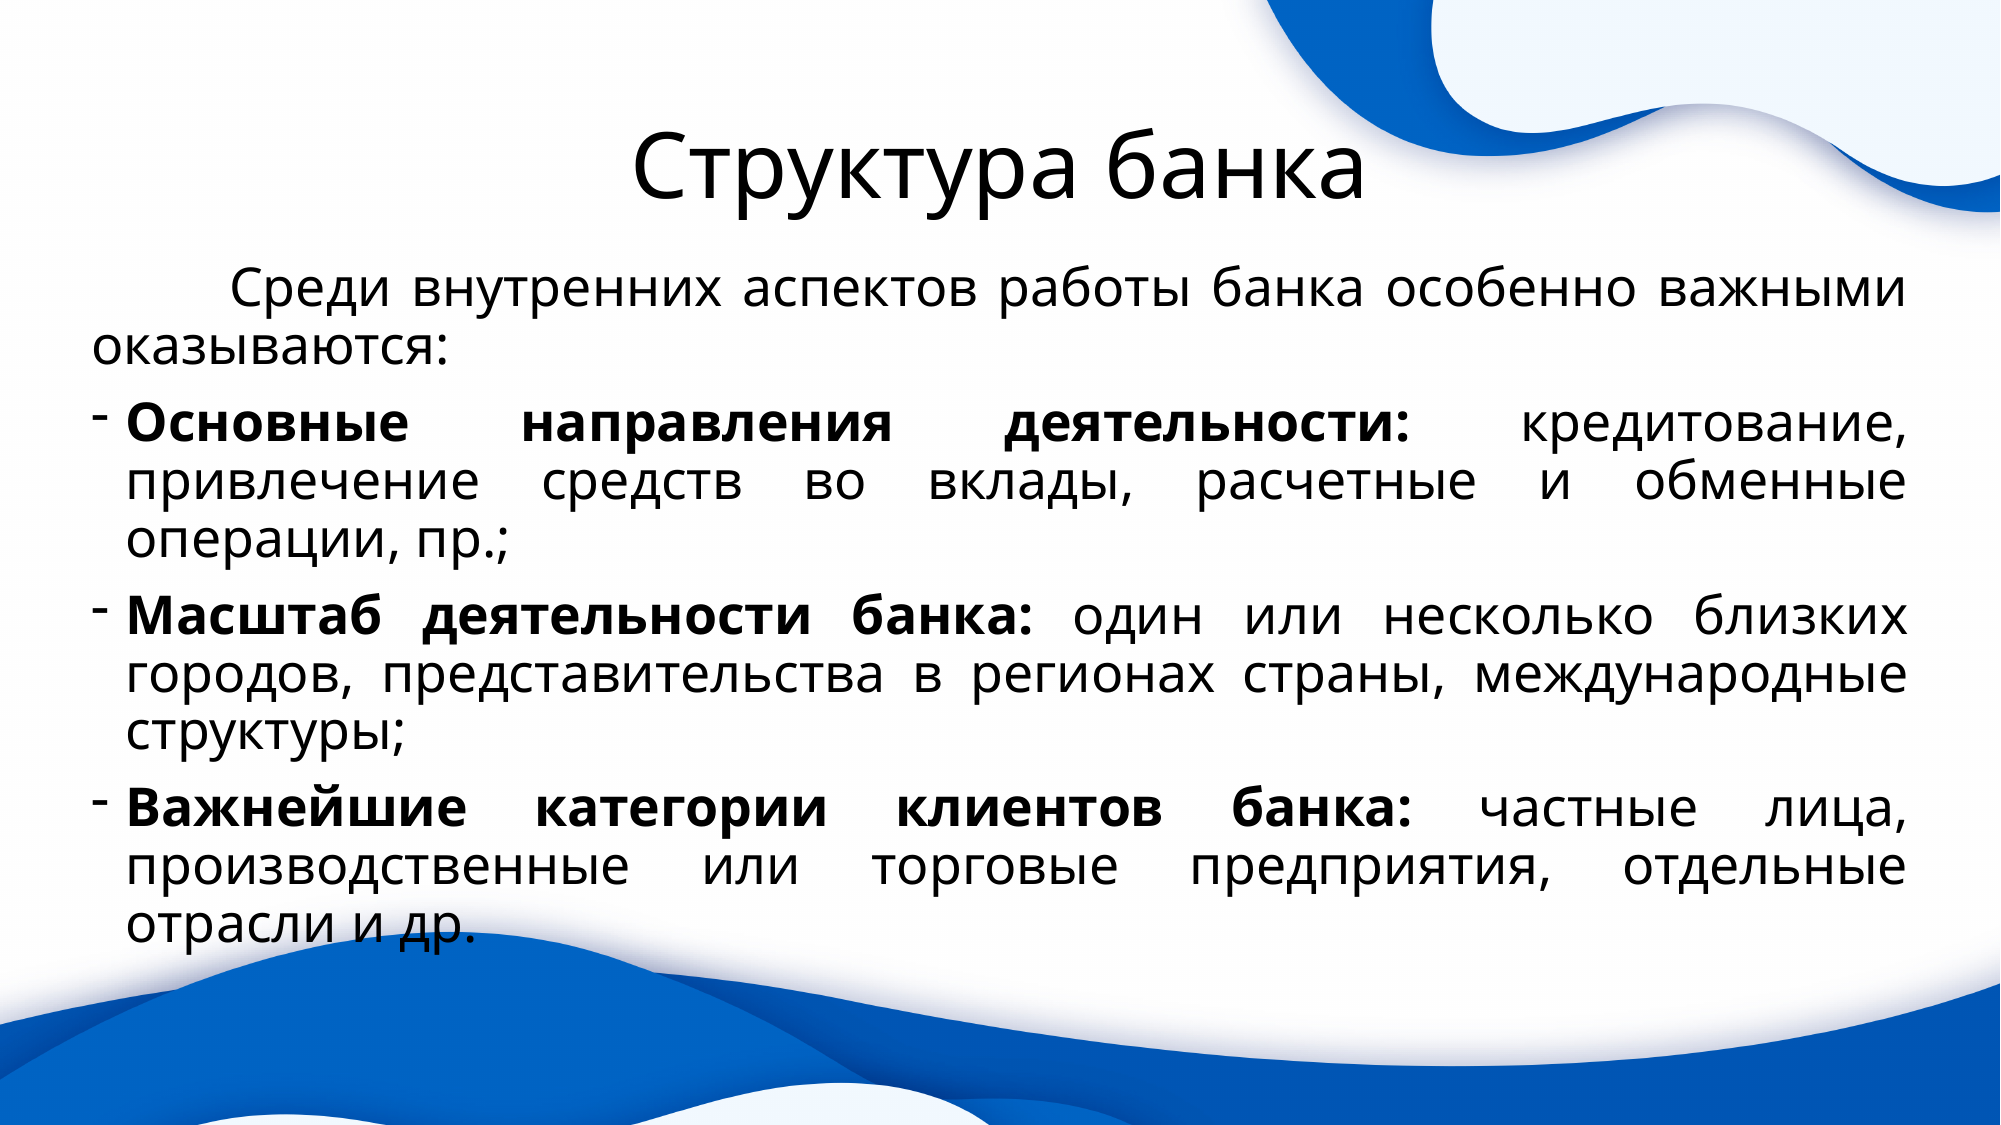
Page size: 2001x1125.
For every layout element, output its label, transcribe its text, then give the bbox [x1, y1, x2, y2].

title Структура банка [137, 59, 1863, 253]
list Среди внутренних аспектов работы банка особенно важными оказываются: Основные направления деятельности: кредитование, привлечение средств во вклады, расчетные и обменные операции, пр.; Масштаб деятельности банка: один или несколько близких городов, представительства в регионах страны, международные структуры; Важнейшие категории клиентов банка: частные лица, производственные или торговые предприятия, отдельные отрасли и др. [76, 253, 1924, 967]
picture [0, 0, 2000, 1125]
